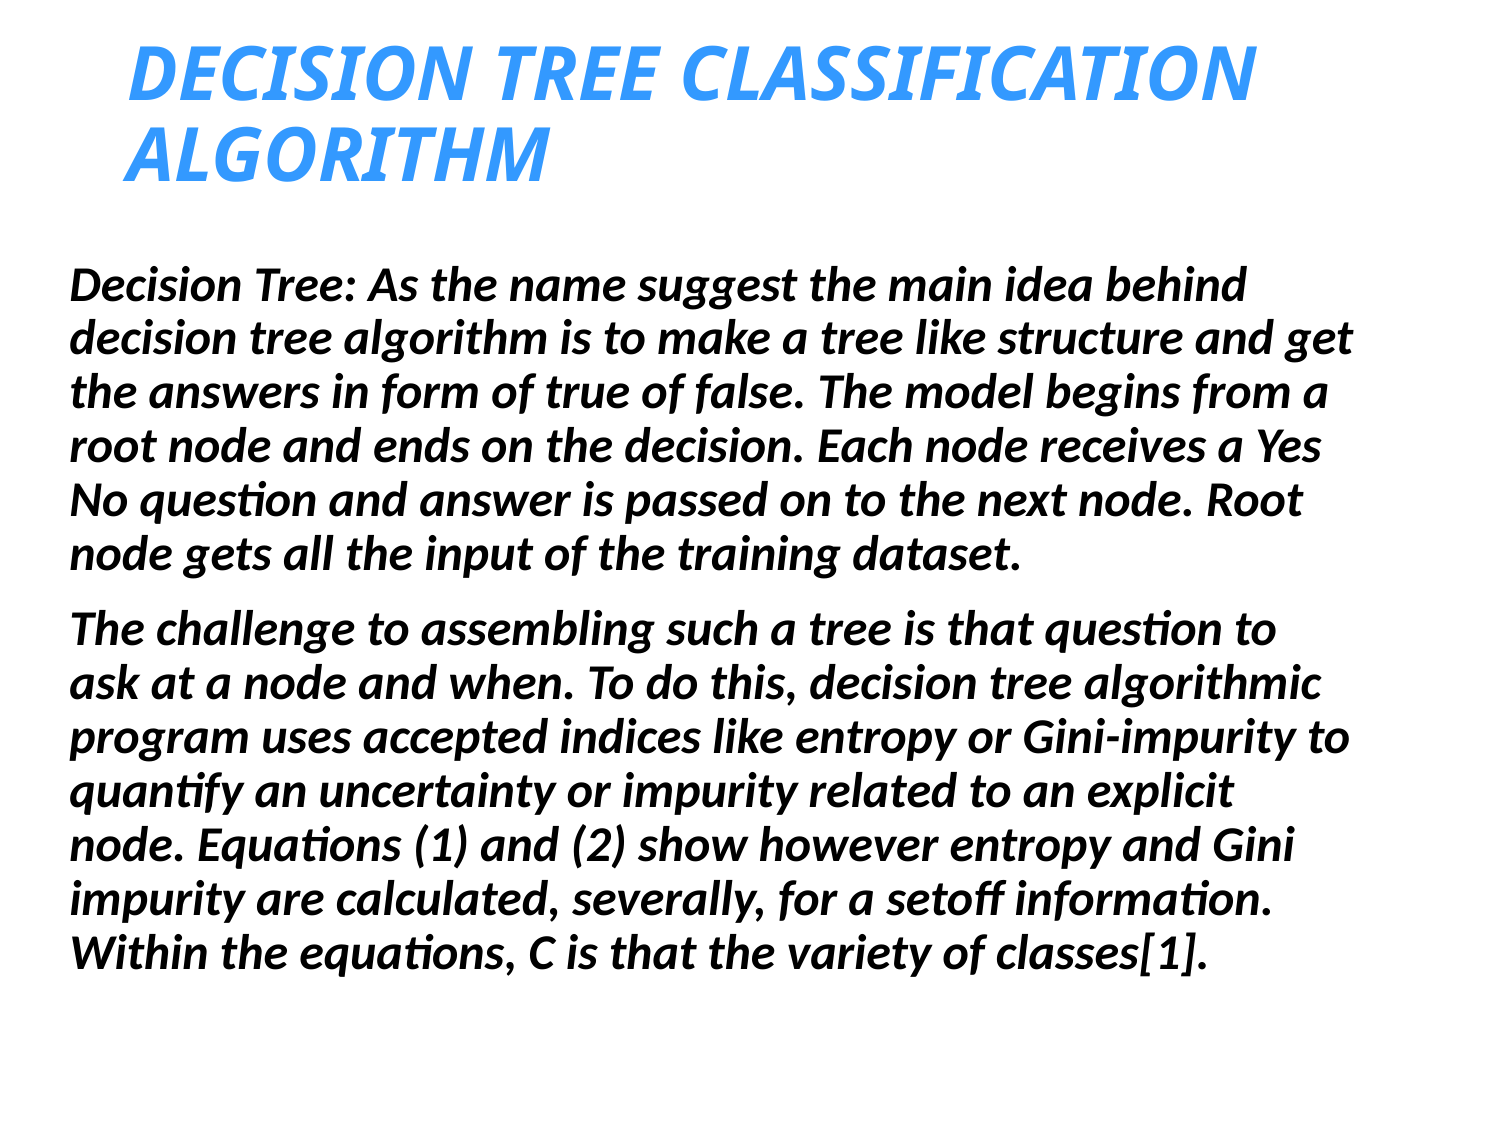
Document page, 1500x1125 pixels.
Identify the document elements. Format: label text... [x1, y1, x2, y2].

title DECISION TREE CLASSIFICATION ALGORITHM [112, 30, 1388, 205]
subtitle Decision Tree: As the name suggest the main idea behind decision tree algorithm is to make a tree like structure and get the answers in form of true of false. The model begins from a root node and ends on the decision. Each node receives a Yes No question and answer is passed on to the next node. Root node gets all the input of the training dataset. The challenge to assembling such a tree is that question to ask at a node and when. To do this, decision tree algorithmic program uses accepted indices like entropy or Gini-impurity to quantify an uncertainty or impurity related to an explicit node. Equations (1) and (2) show however entropy and Gini impurity are calculated, severally, for a setoff information. Within the equations, C is that the variety of classes[1]. [54, 250, 1373, 1062]
